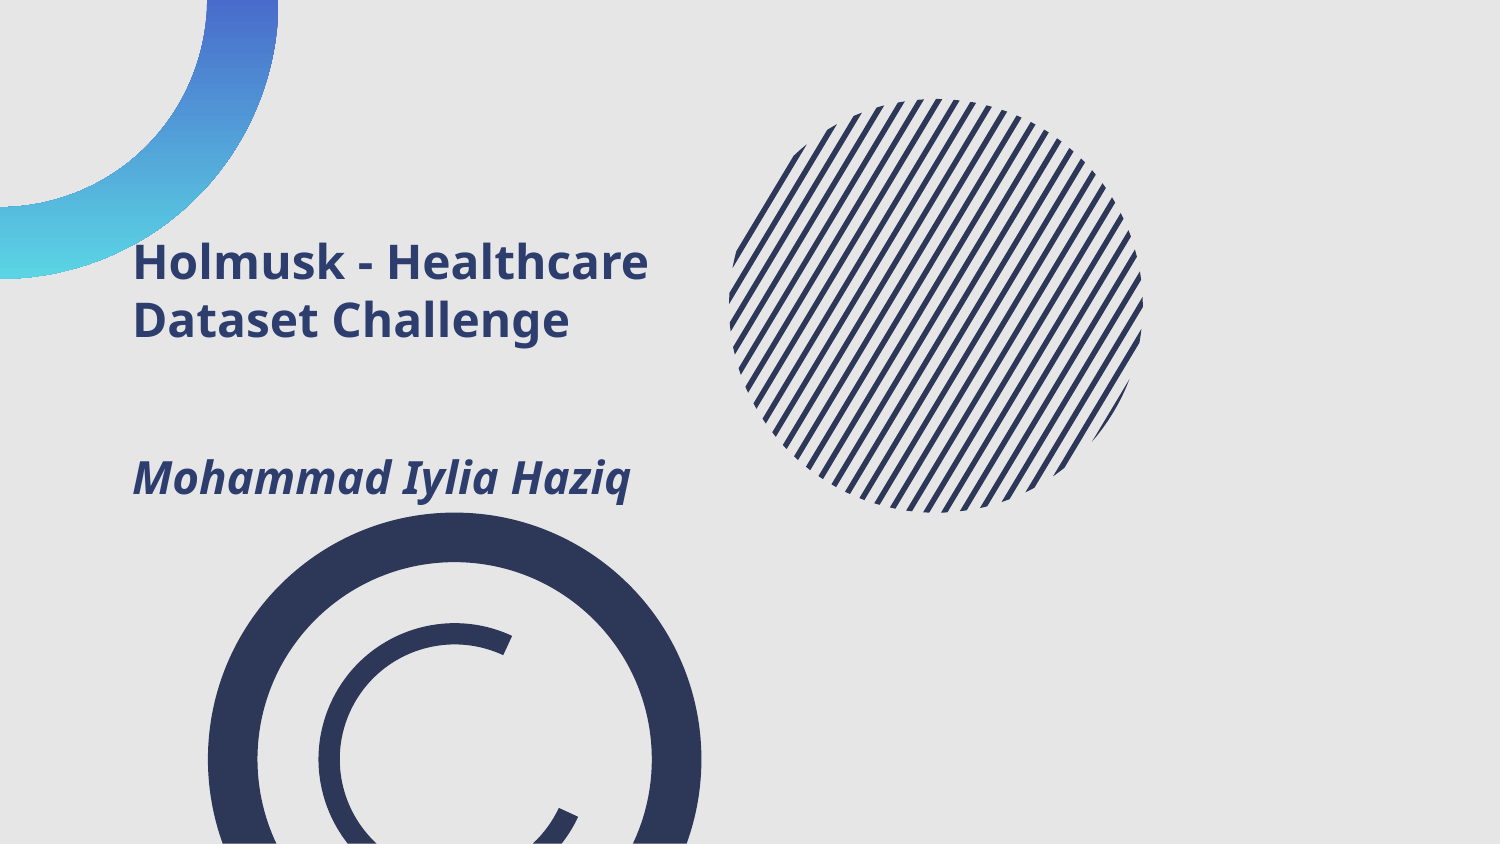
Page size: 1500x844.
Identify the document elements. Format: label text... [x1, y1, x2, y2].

subtitle Mohammad Iylia Haziq [116, 433, 752, 627]
title Holmusk - Healthcare Dataset Challenge [116, 217, 752, 433]
